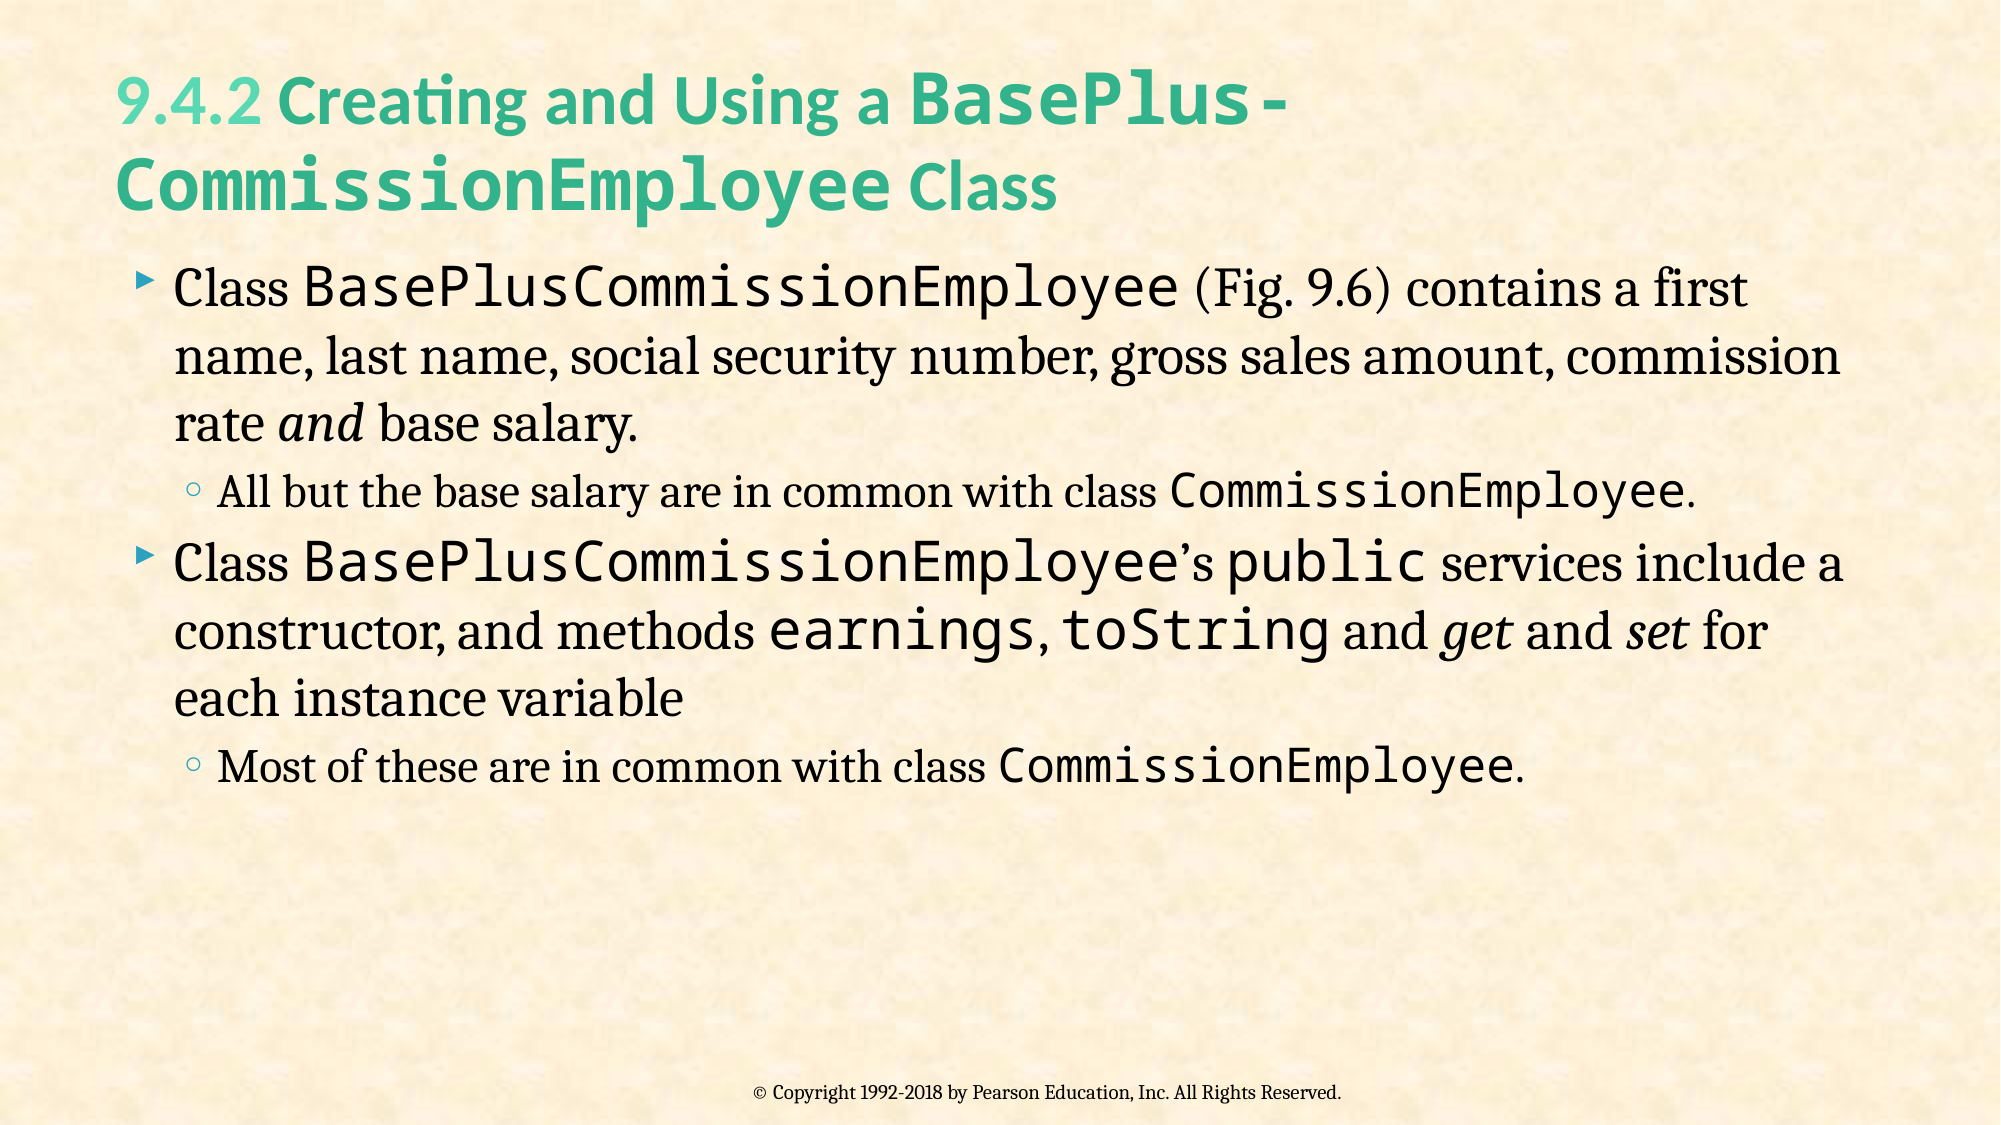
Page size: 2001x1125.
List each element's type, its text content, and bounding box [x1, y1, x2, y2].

footer © Copyright 1992-2018 by Pearson Education, Inc. All Rights Reserved. [736, 1051, 1892, 1112]
picture [0, 0, 2001, 1125]
title 9.4.2 Creating and Using a BasePlus-CommissionEmployee Class [99, 45, 1900, 233]
list Class BasePlusCommissionEmployee (Fig. 9.6) contains a first name, last name, social security number, gross sales amount, commission rate and base salary. All but the base salary are in common with class CommissionEmployee. Class BasePlusCommissionEmployee’s public services include a constructor, and methods earnings, toString and get and set for each instance variable Most of these are in common with class CommissionEmployee. [99, 242, 1900, 986]
